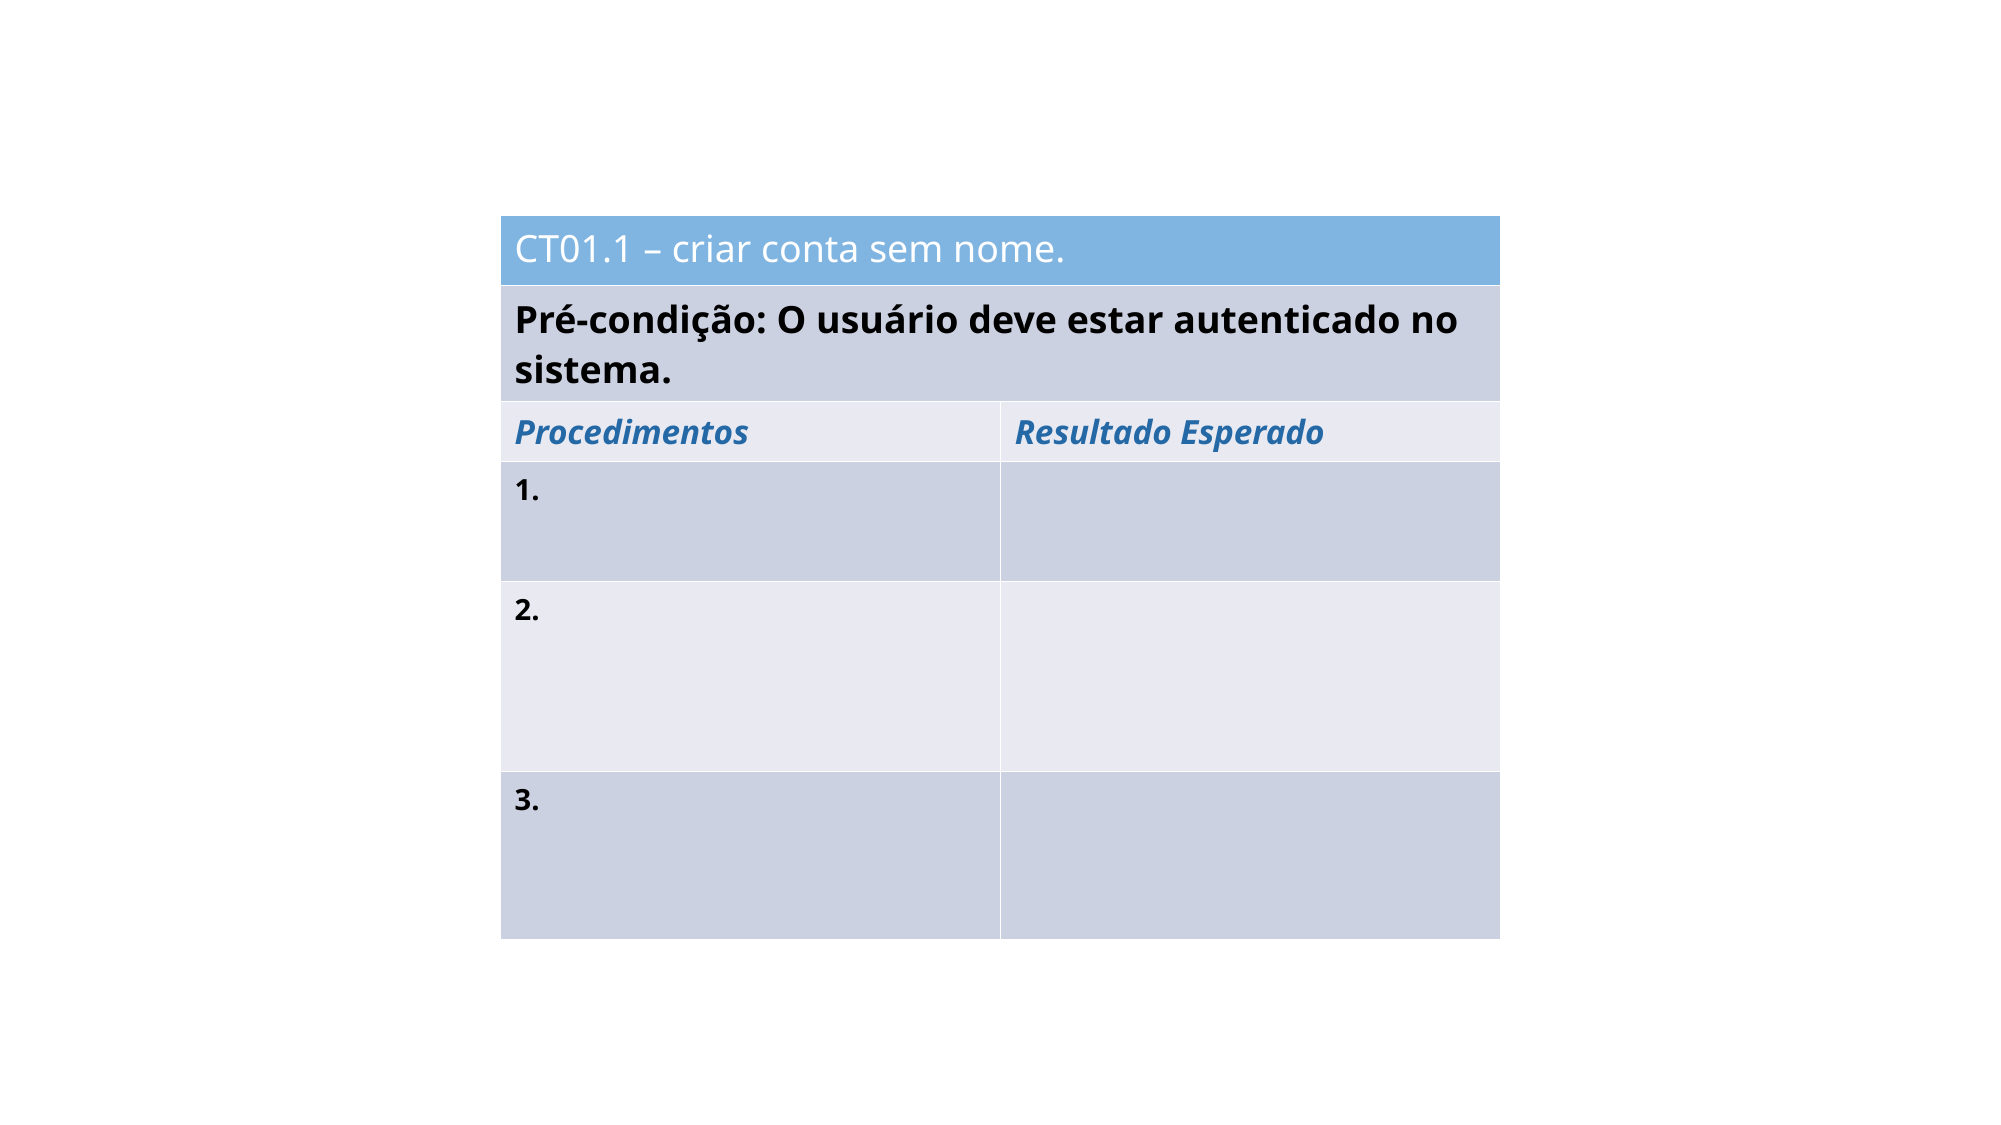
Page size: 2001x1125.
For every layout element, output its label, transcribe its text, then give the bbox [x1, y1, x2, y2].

table_cell 2. [501, 582, 1000, 771]
table_cell Resultado Esperado [1001, 402, 1500, 461]
table_cell Pré-condição: O usuário deve estar autenticado no sistema. [501, 286, 1500, 401]
table_cell Procedimentos [501, 402, 1000, 461]
table_cell [1001, 772, 1500, 939]
table_header CT01.1 – criar conta sem nome. [501, 216, 1500, 285]
table_cell [1001, 582, 1500, 771]
table_cell 1. [501, 462, 1000, 581]
table_cell 3. [501, 772, 1000, 939]
table_cell [1001, 462, 1500, 581]
